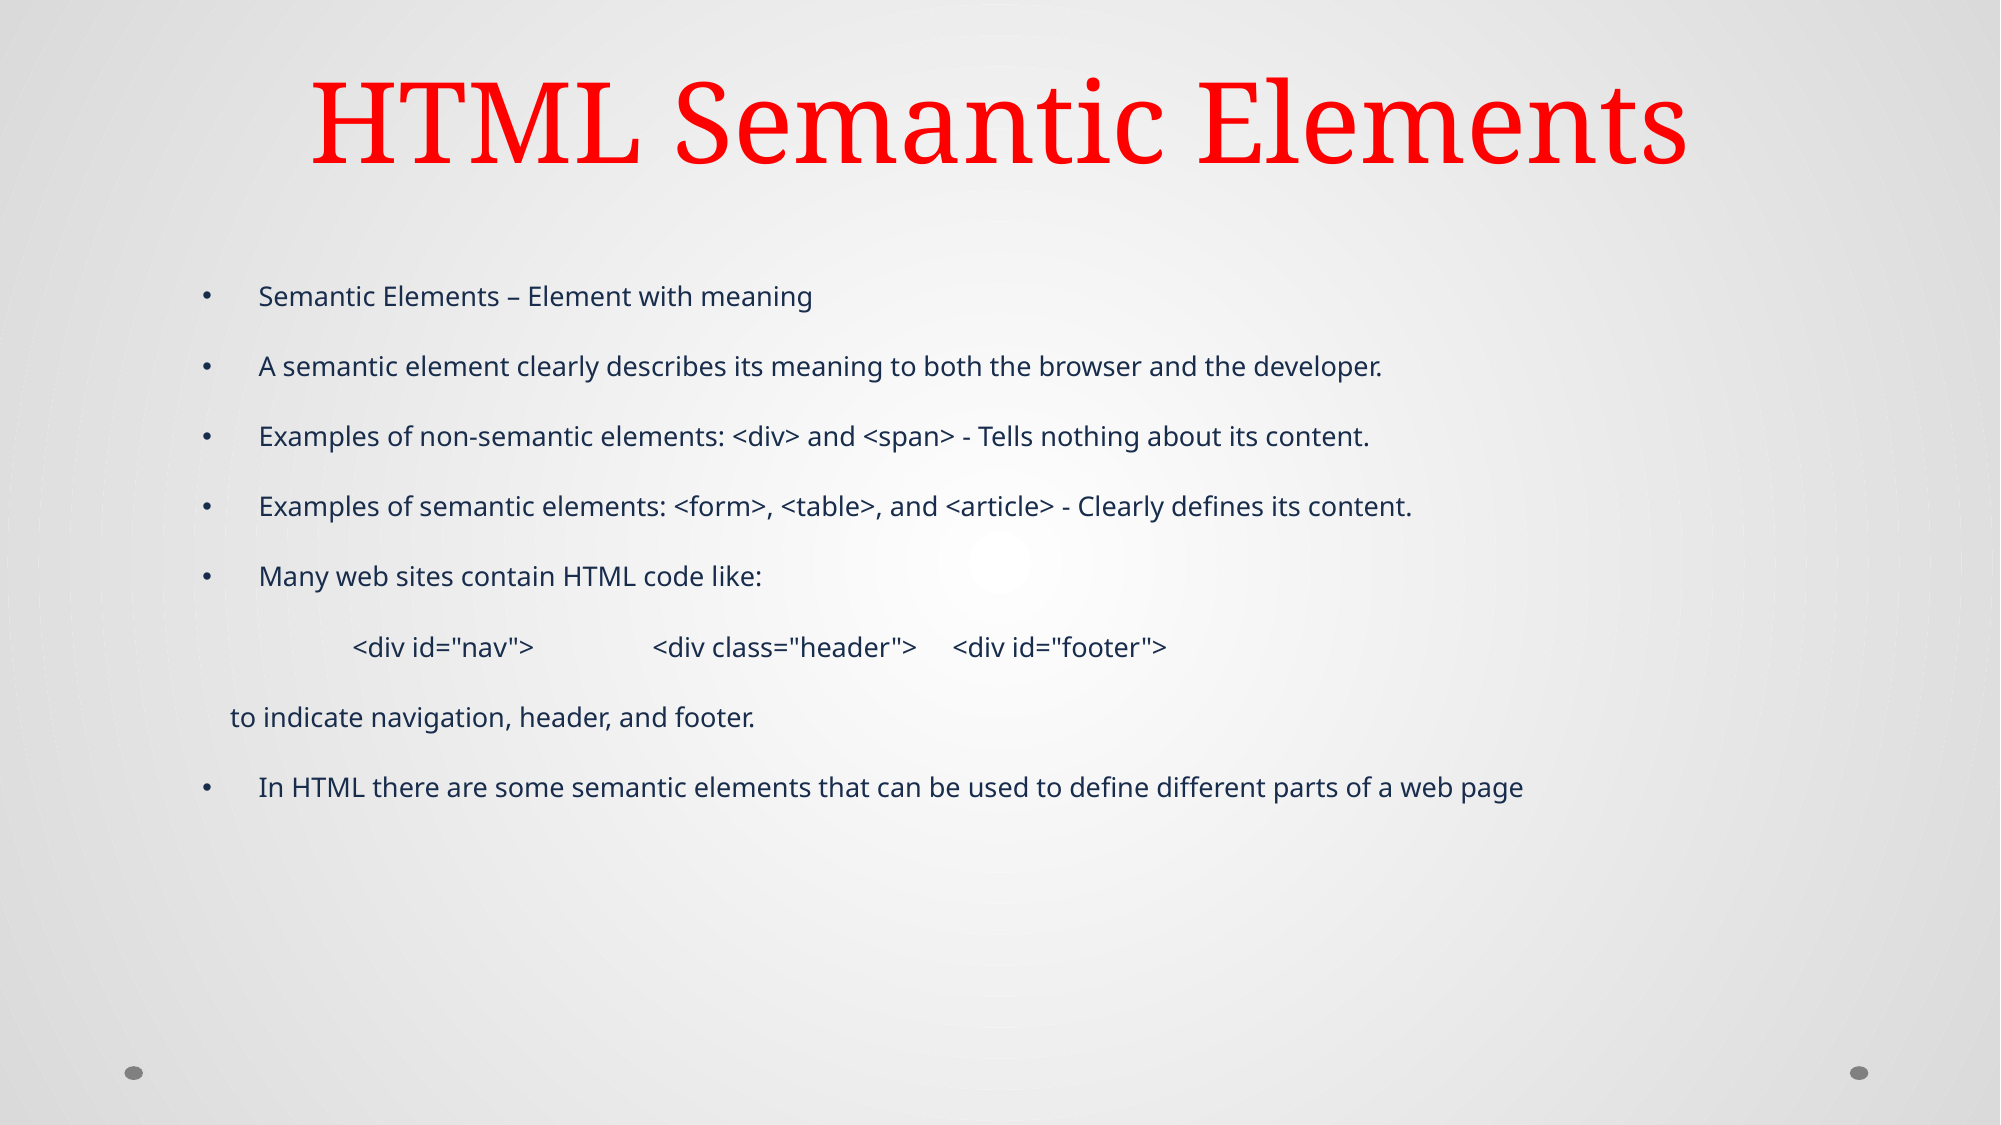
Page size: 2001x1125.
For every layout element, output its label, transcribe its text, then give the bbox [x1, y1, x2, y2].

list Semantic Elements – Element with meaning A semantic element clearly describes its meaning to both the browser and the developer. Examples of non-semantic elements: <div> and <span> - Tells nothing about its content. Examples of semantic elements: <form>, <table>, and <article> - Clearly defines its content. Many web sites contain HTML code like: <div id="nav"> <div class="header"> <div id="footer"> to indicate navigation, header, and footer. In HTML there are some semantic elements that can be used to define different parts of a web page [187, 239, 1813, 1050]
title HTML Semantic Elements [187, 42, 1813, 194]
